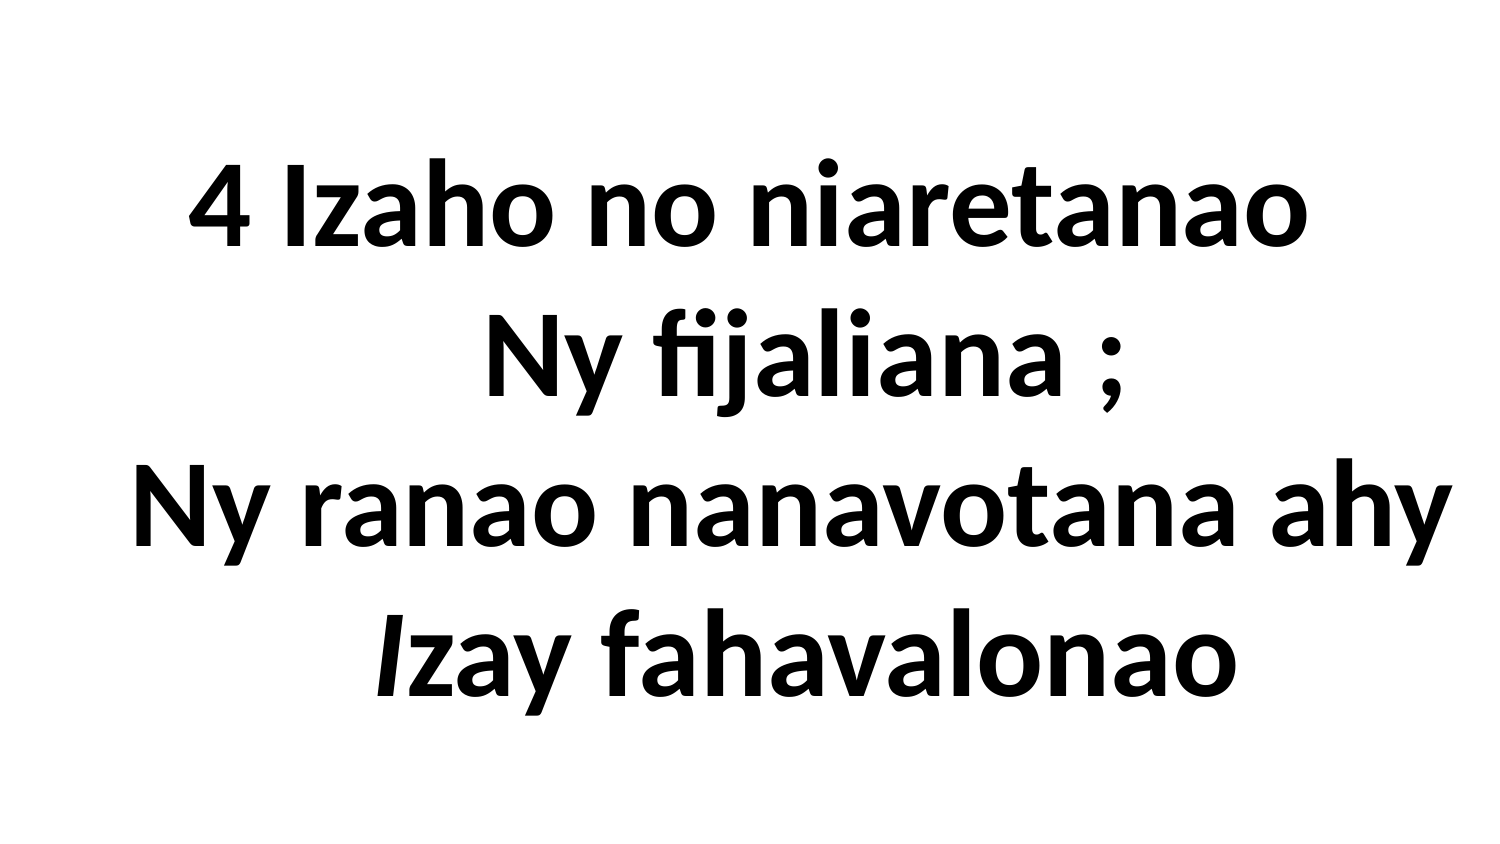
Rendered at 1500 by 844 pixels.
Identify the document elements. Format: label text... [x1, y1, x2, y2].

title 4 Izaho no niaretanao Ny fijaliana ; Ny ranao nanavotana ahy Izay fahavalonao [0, 0, 1500, 844]
